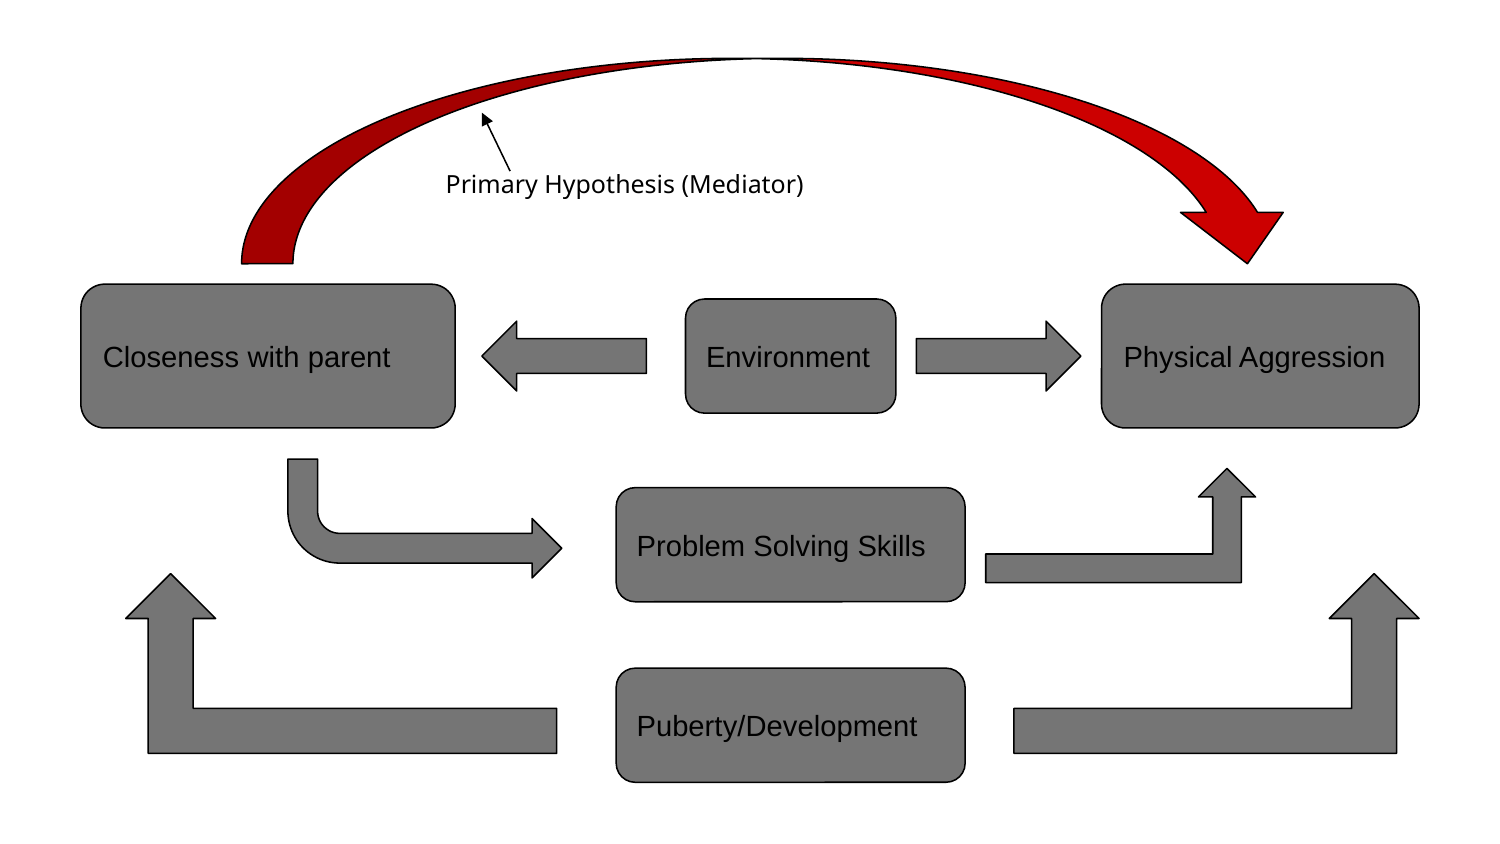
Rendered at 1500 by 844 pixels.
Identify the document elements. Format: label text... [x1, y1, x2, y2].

text_box [241, 58, 1284, 264]
text_box Problem Solving Skills [616, 487, 966, 602]
text_box [1013, 573, 1420, 754]
text_box [287, 459, 562, 578]
text_box [916, 321, 1081, 391]
text_box Puberty/Development [616, 668, 966, 783]
text_box Physical Aggression [1101, 284, 1420, 428]
text_box [125, 573, 557, 754]
text_box Primary Hypothesis (Mediator) [430, 153, 882, 214]
text_box [481, 321, 647, 391]
text_box Closeness with parent [80, 284, 456, 428]
text_box Environment [685, 298, 896, 414]
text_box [481, 112, 511, 172]
text_box [985, 468, 1256, 583]
